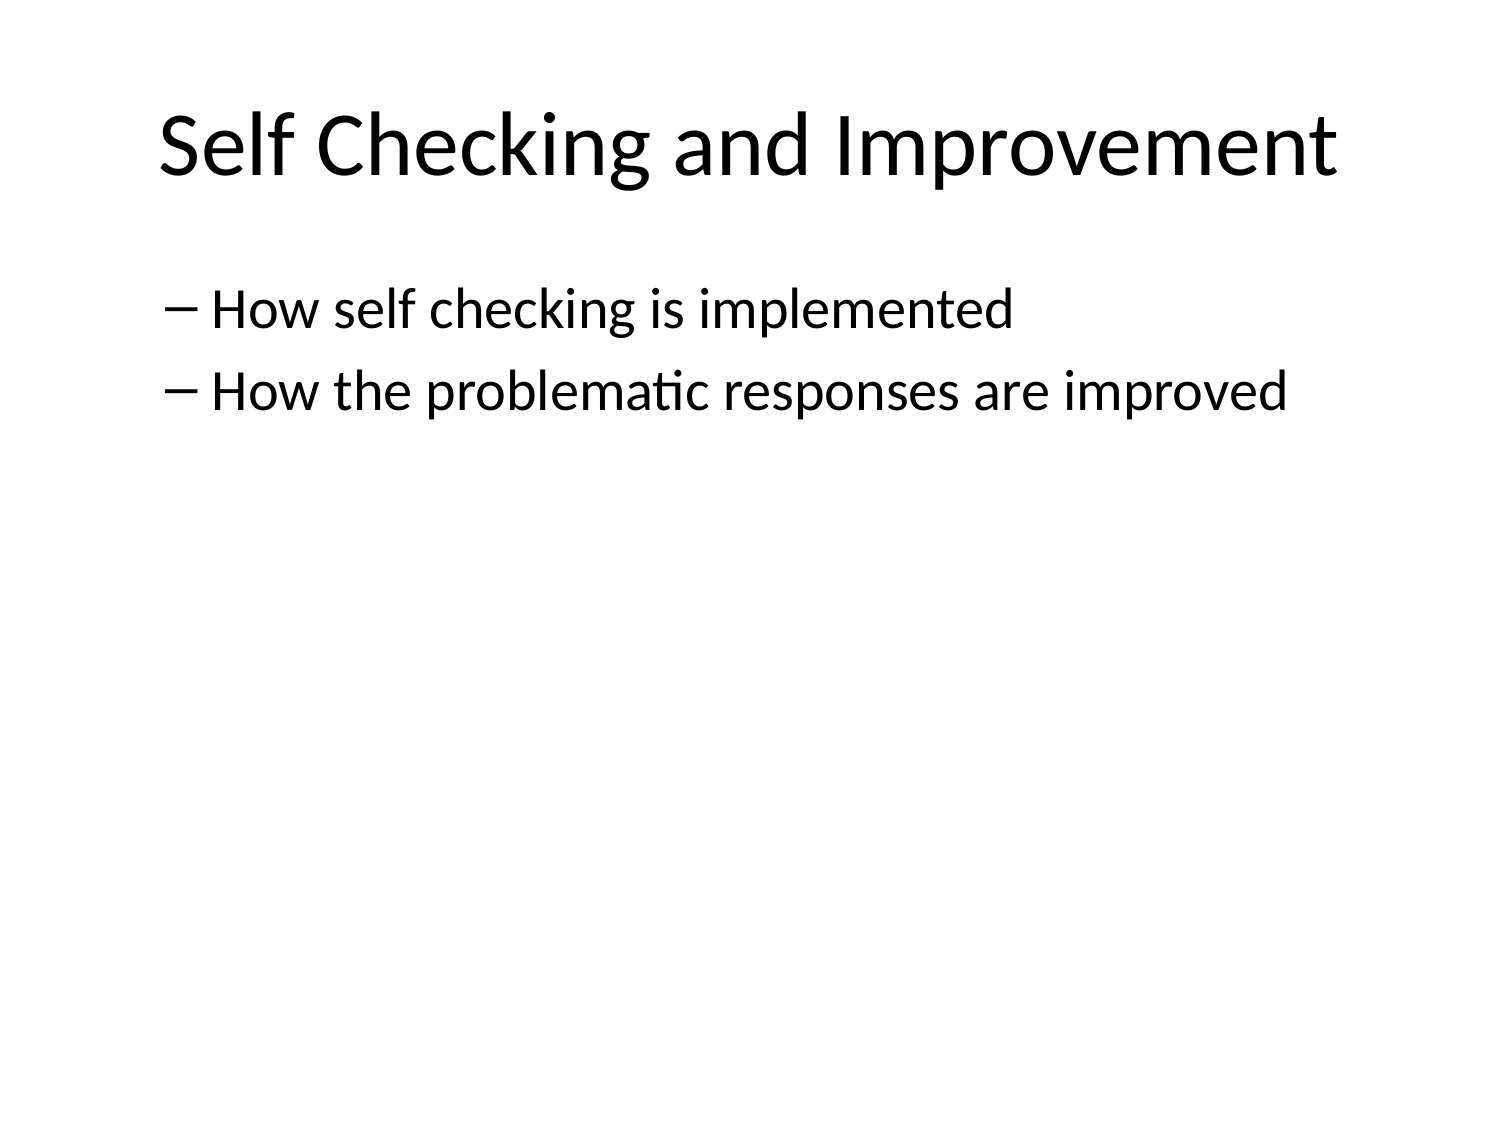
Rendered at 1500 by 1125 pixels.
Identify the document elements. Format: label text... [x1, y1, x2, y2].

title Self Checking and Improvement [75, 45, 1425, 233]
list How self checking is implemented How the problematic responses are improved [75, 262, 1425, 1005]
